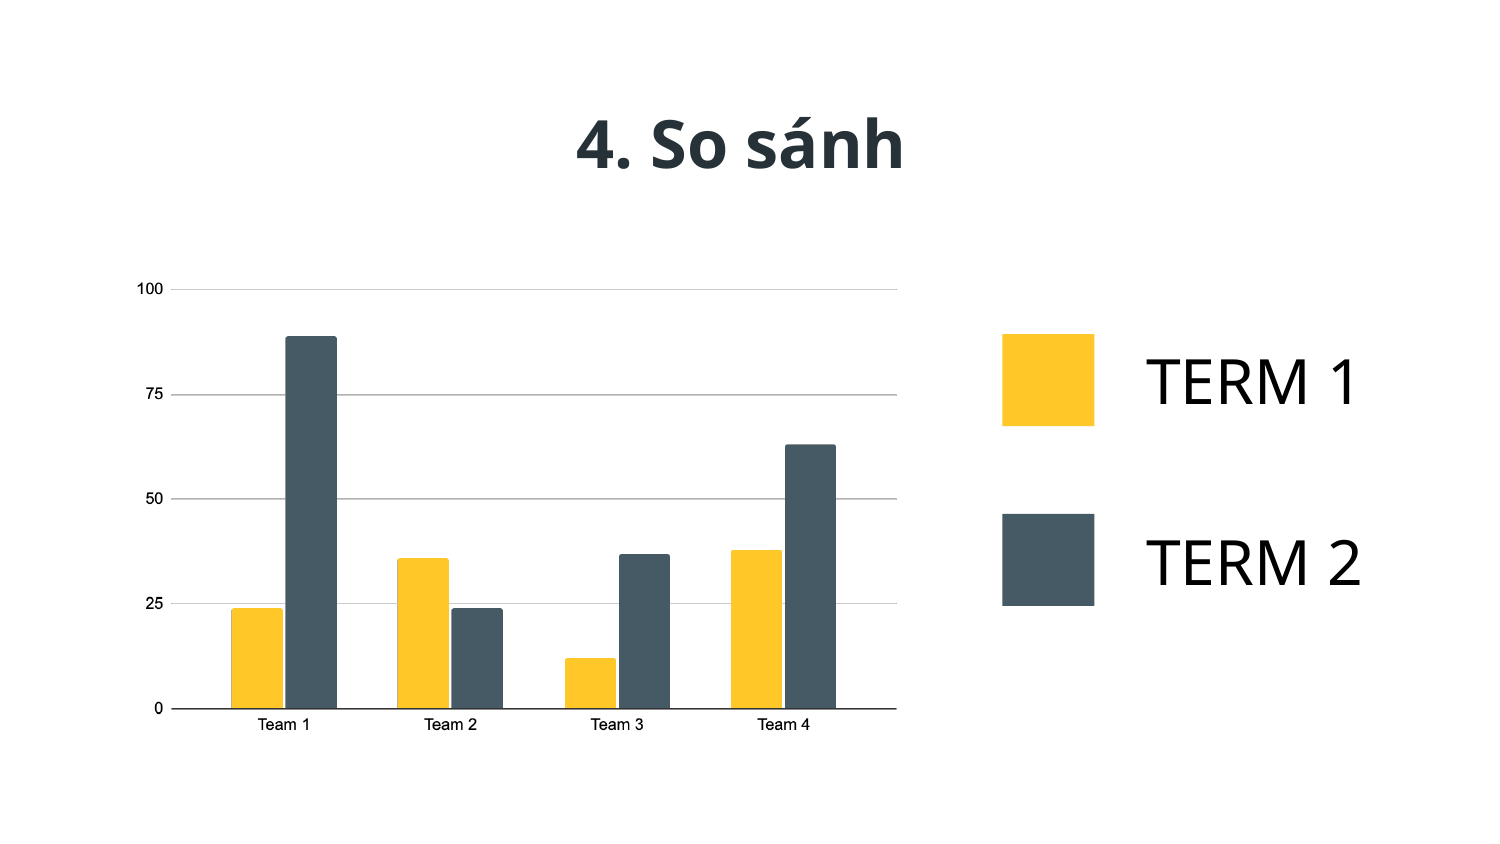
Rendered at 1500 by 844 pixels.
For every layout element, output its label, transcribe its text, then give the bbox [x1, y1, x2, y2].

title 4. So sánh [111, 86, 1389, 193]
text_box [1002, 513, 1095, 606]
picture [111, 256, 921, 758]
text_box TERM 2 [1131, 513, 1388, 606]
text_box [1002, 334, 1095, 427]
text_box TERM 1 [1131, 333, 1388, 426]
